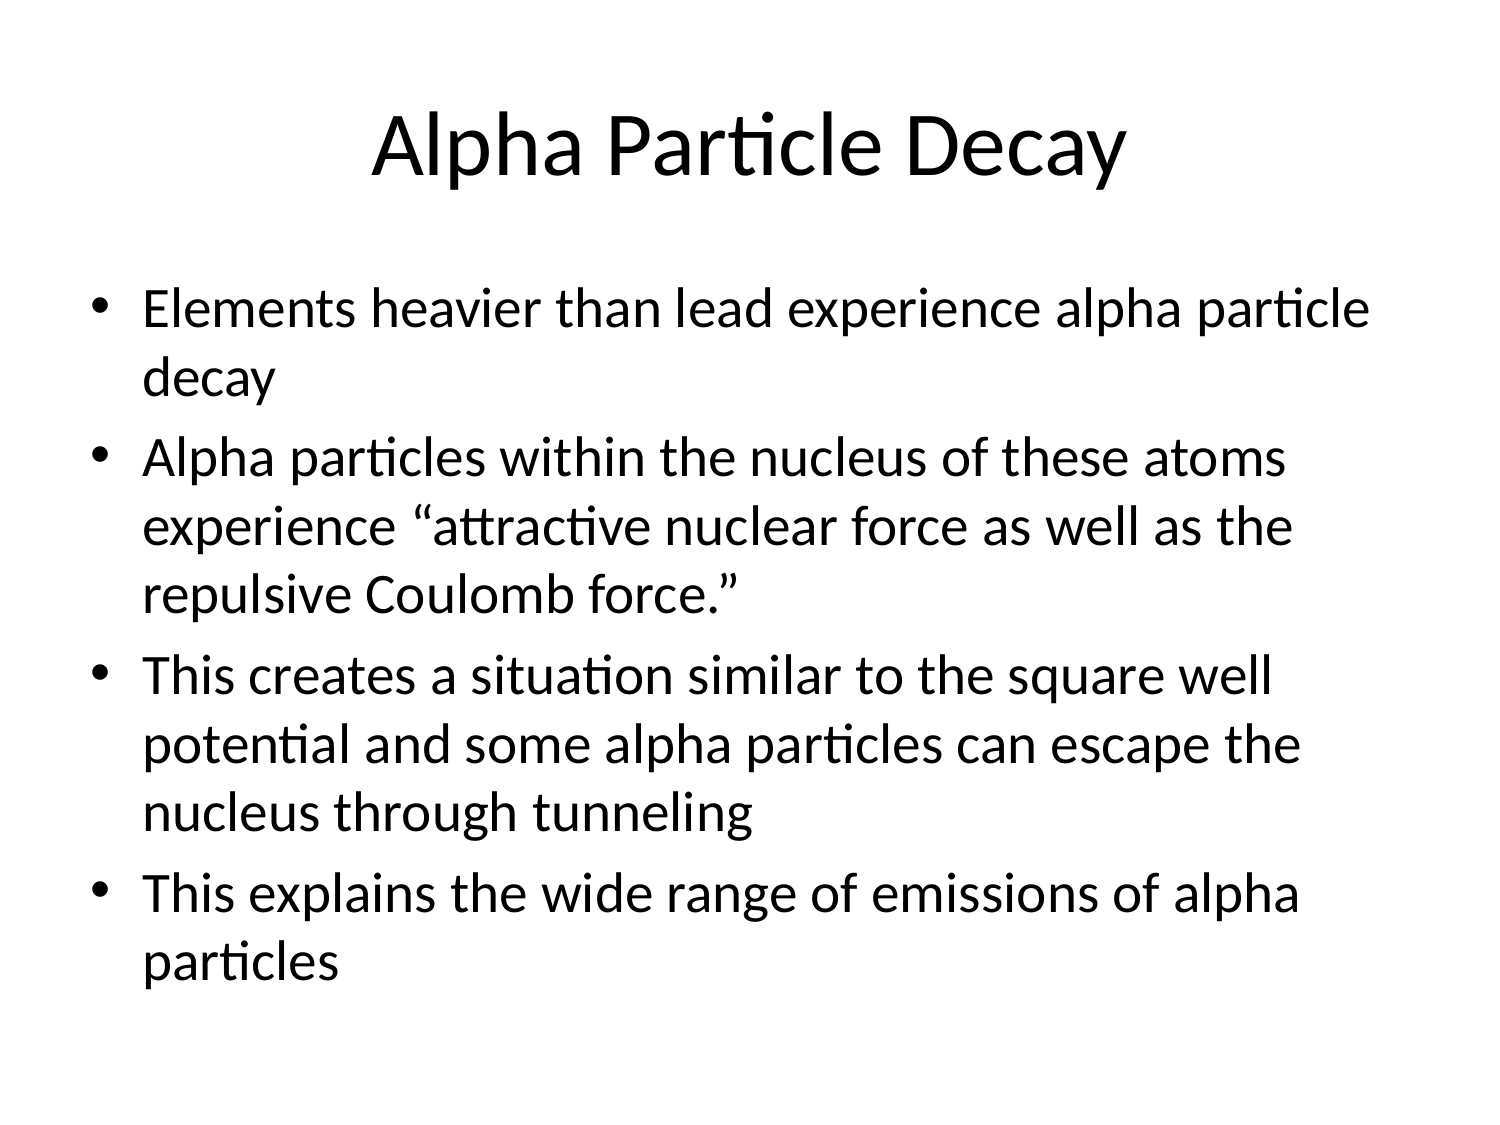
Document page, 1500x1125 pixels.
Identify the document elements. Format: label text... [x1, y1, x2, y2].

list Elements heavier than lead experience alpha particle decay Alpha particles within the nucleus of these atoms experience “attractive nuclear force as well as the repulsive Coulomb force.” This creates a situation similar to the square well potential and some alpha particles can escape the nucleus through tunneling This explains the wide range of emissions of alpha particles [75, 262, 1425, 1005]
title Alpha Particle Decay [75, 45, 1425, 233]
